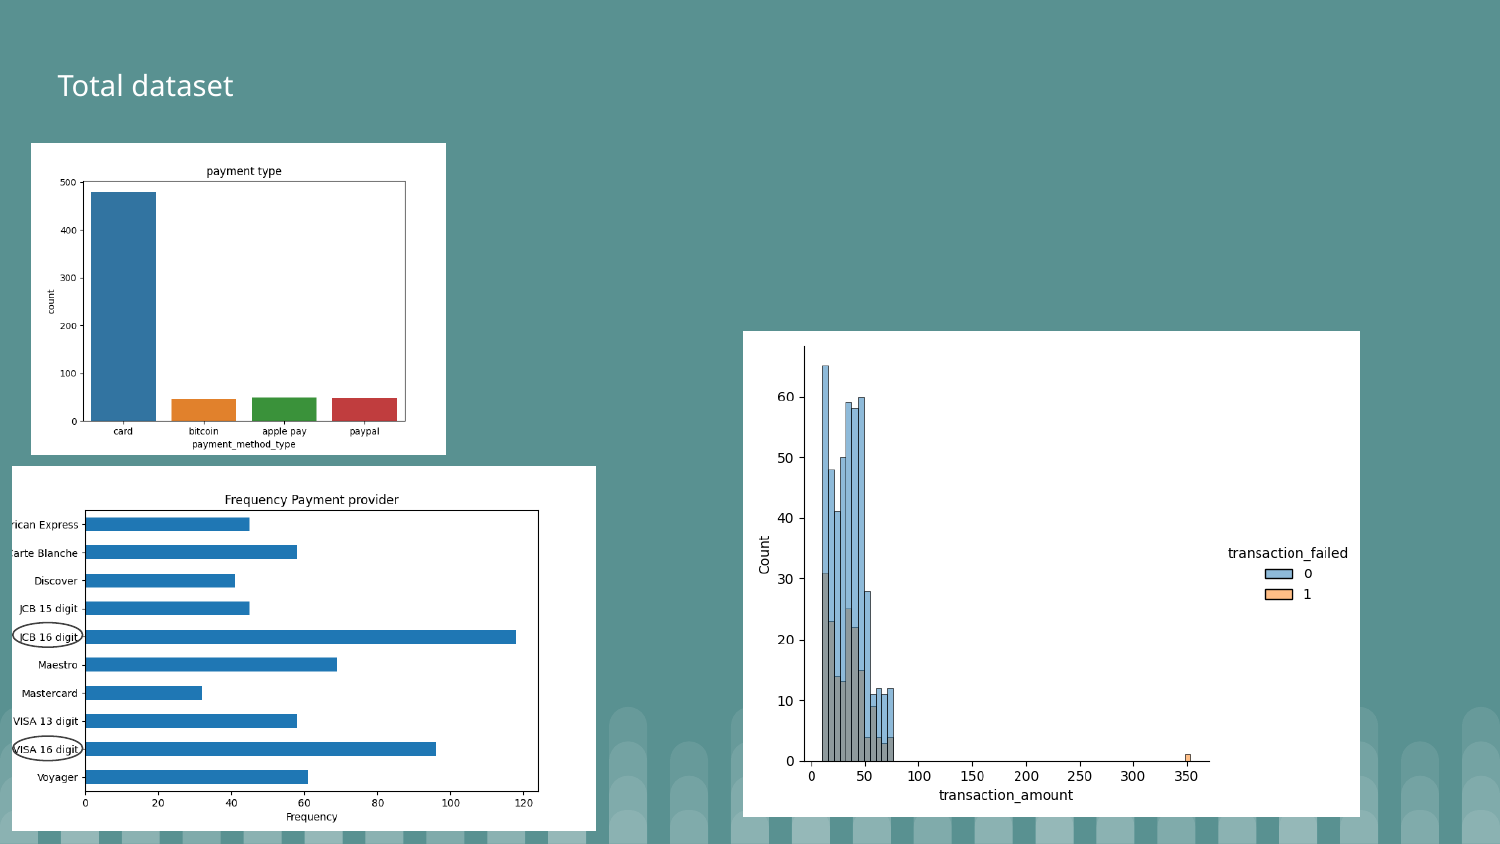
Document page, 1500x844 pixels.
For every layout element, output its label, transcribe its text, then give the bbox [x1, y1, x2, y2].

picture [30, 143, 447, 456]
picture [12, 465, 596, 831]
text_box Total dataset [42, 52, 750, 118]
picture [743, 331, 1360, 817]
